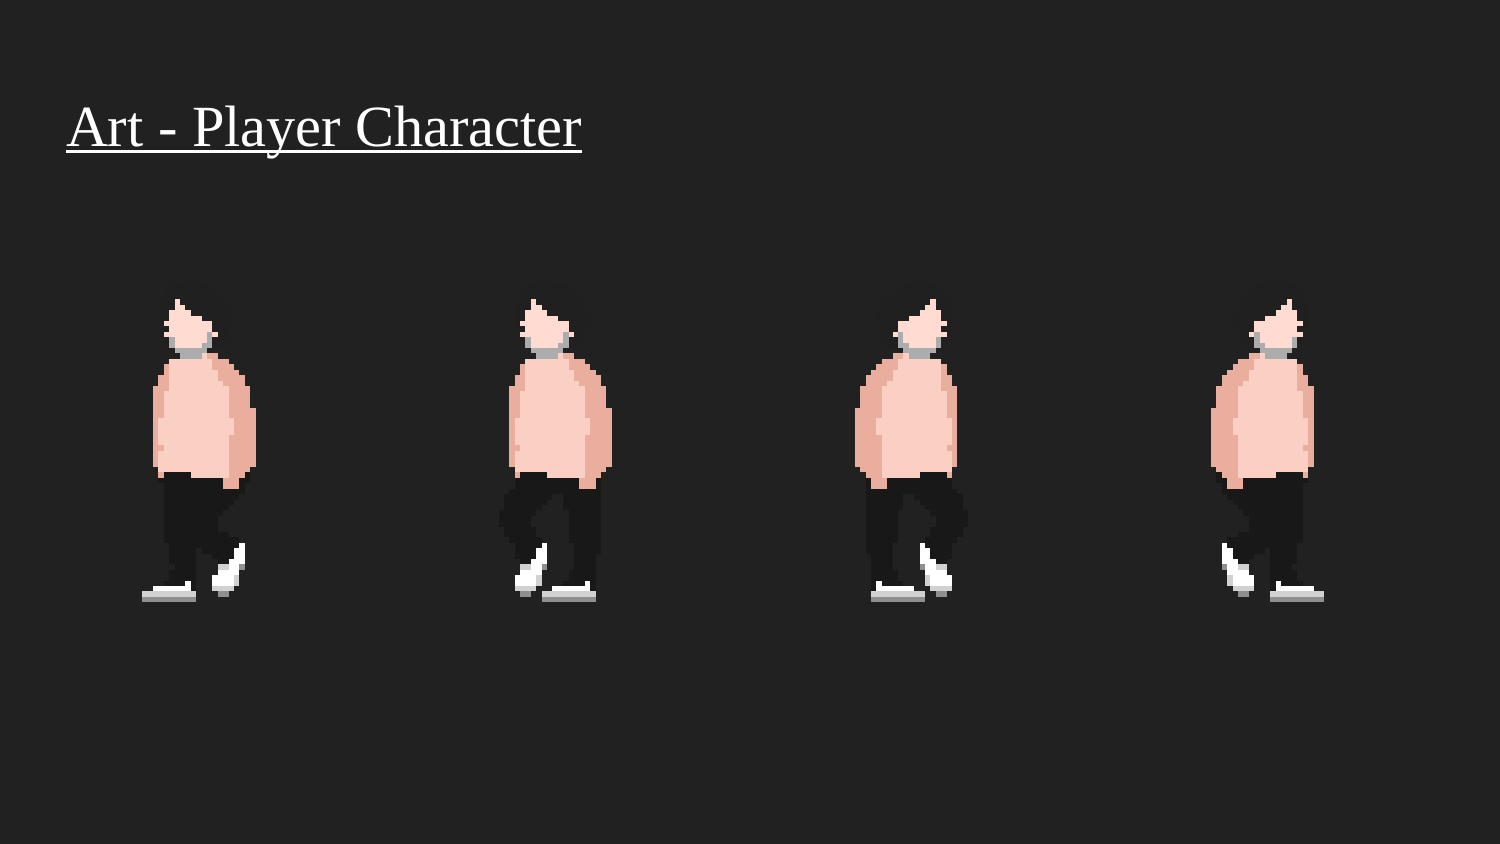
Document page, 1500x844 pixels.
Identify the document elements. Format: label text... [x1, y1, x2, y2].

picture [24, 262, 1450, 619]
title Art - Player Character [51, 72, 1449, 167]
